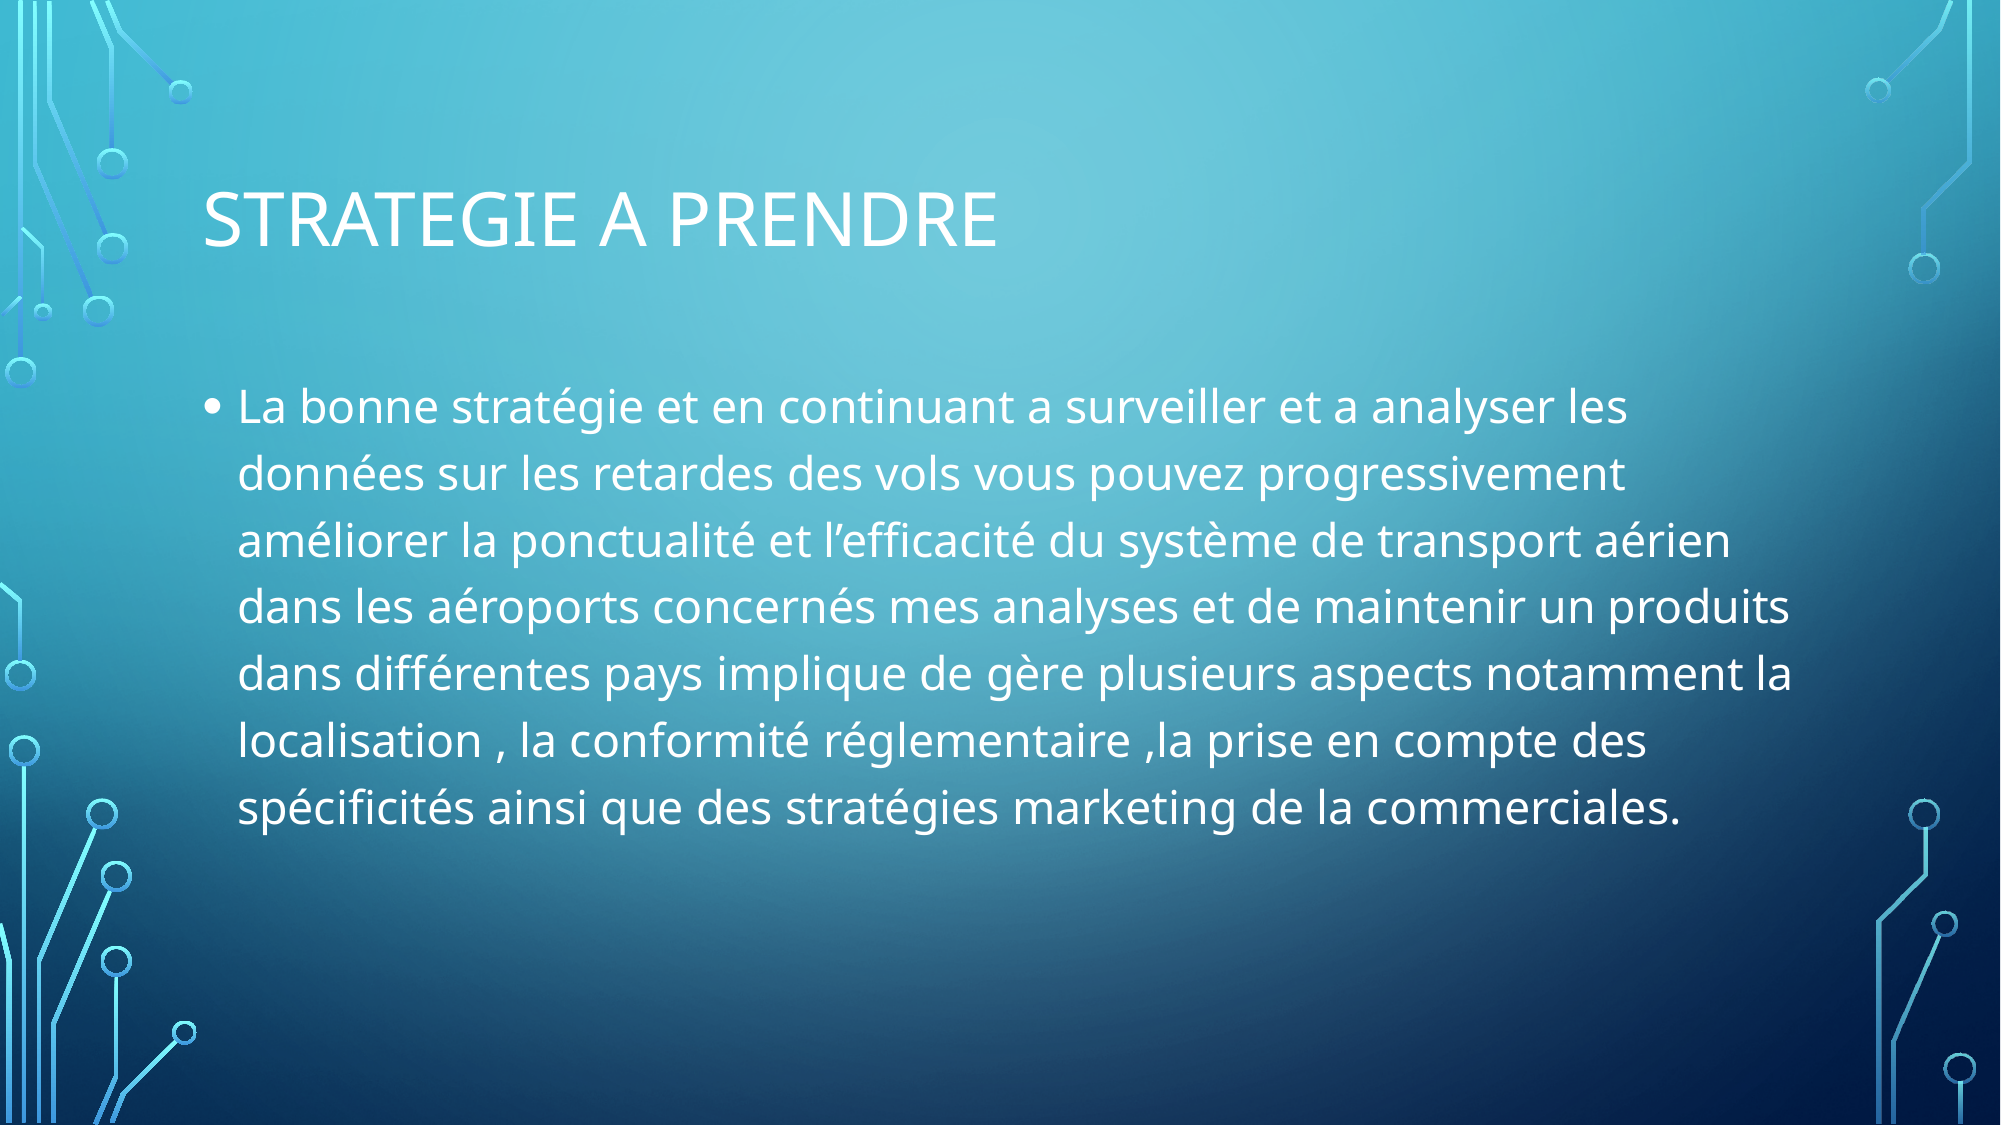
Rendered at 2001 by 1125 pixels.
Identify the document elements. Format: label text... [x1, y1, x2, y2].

list La bonne stratégie et en continuant a surveiller et a analyser les données sur les retardes des vols vous pouvez progressivement améliorer la ponctualité et l’efficacité du système de transport aérien dans les aéroports concernés mes analyses et de maintenir un produits dans différentes pays implique de gère plusieurs aspects notamment la localisation , la conformité réglementaire ,la prise en compte des spécificités ainsi que des stratégies marketing de la commerciales. [187, 358, 1813, 905]
title STRATEGIE A PRENDRE [187, 101, 1813, 344]
